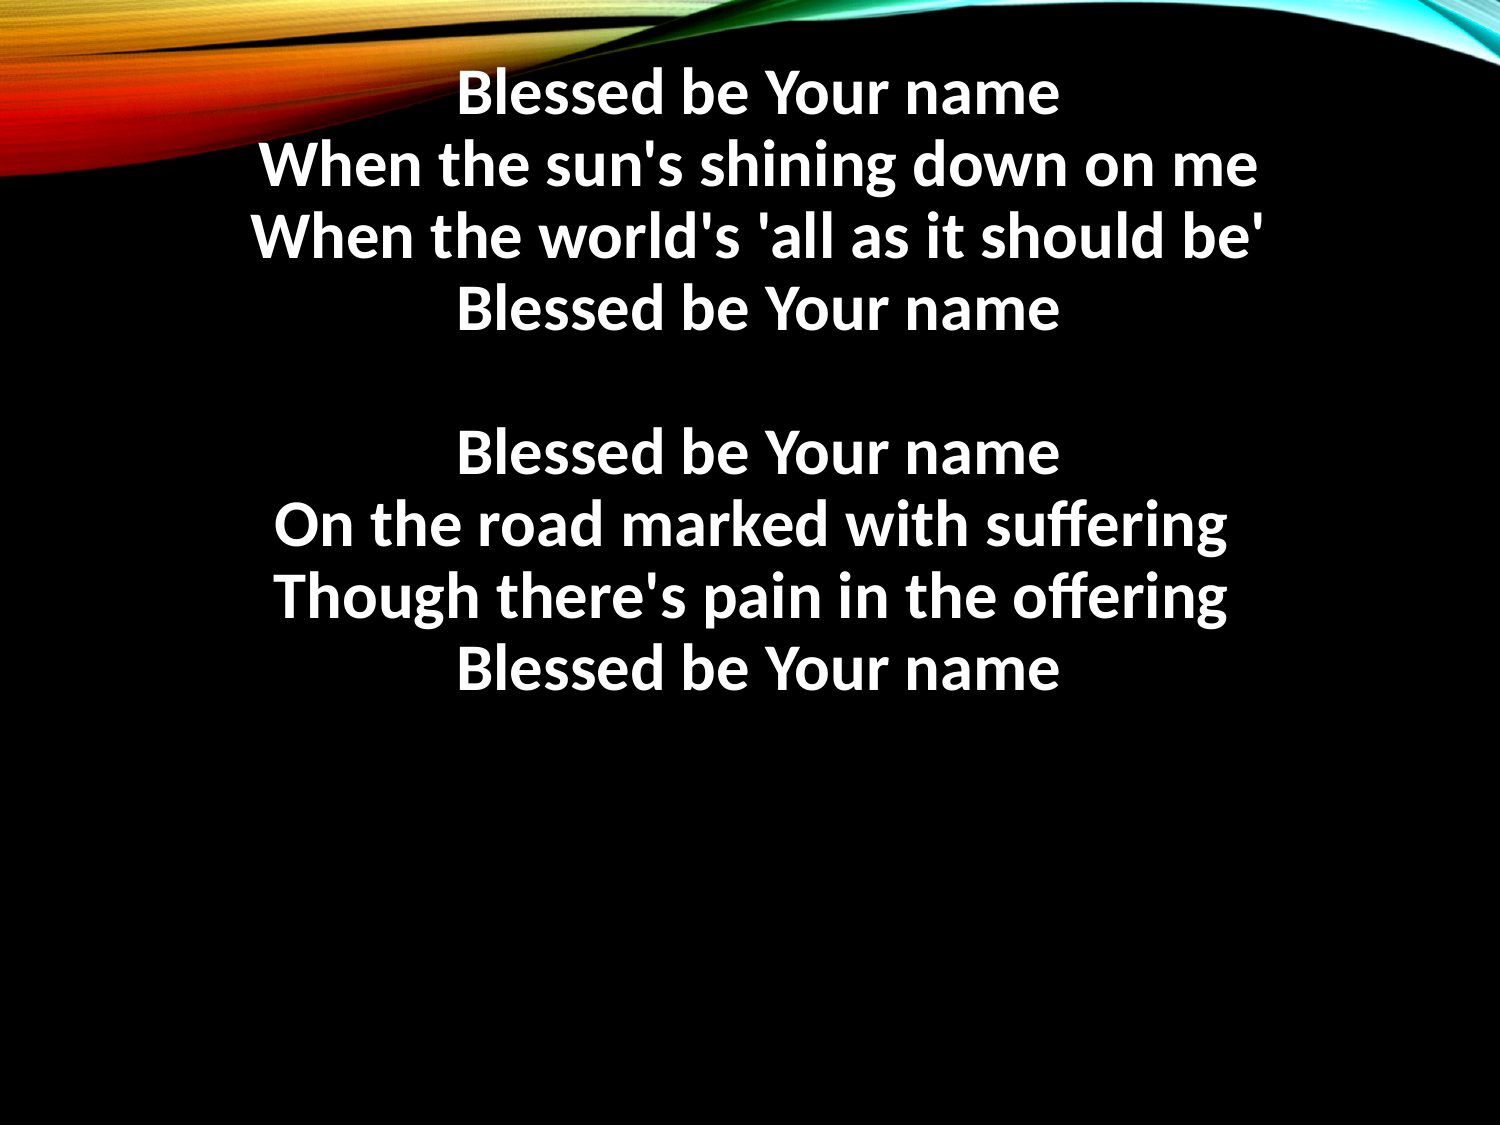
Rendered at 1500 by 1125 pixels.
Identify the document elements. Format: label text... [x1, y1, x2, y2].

picture [0, 0, 1500, 178]
list Blessed be Your name When the sun's shining down on me When the world's 'all as it should be' Blessed be Your name Blessed be Your name On the road marked with suffering Though there's pain in the offering Blessed be Your name [75, 50, 1425, 986]
